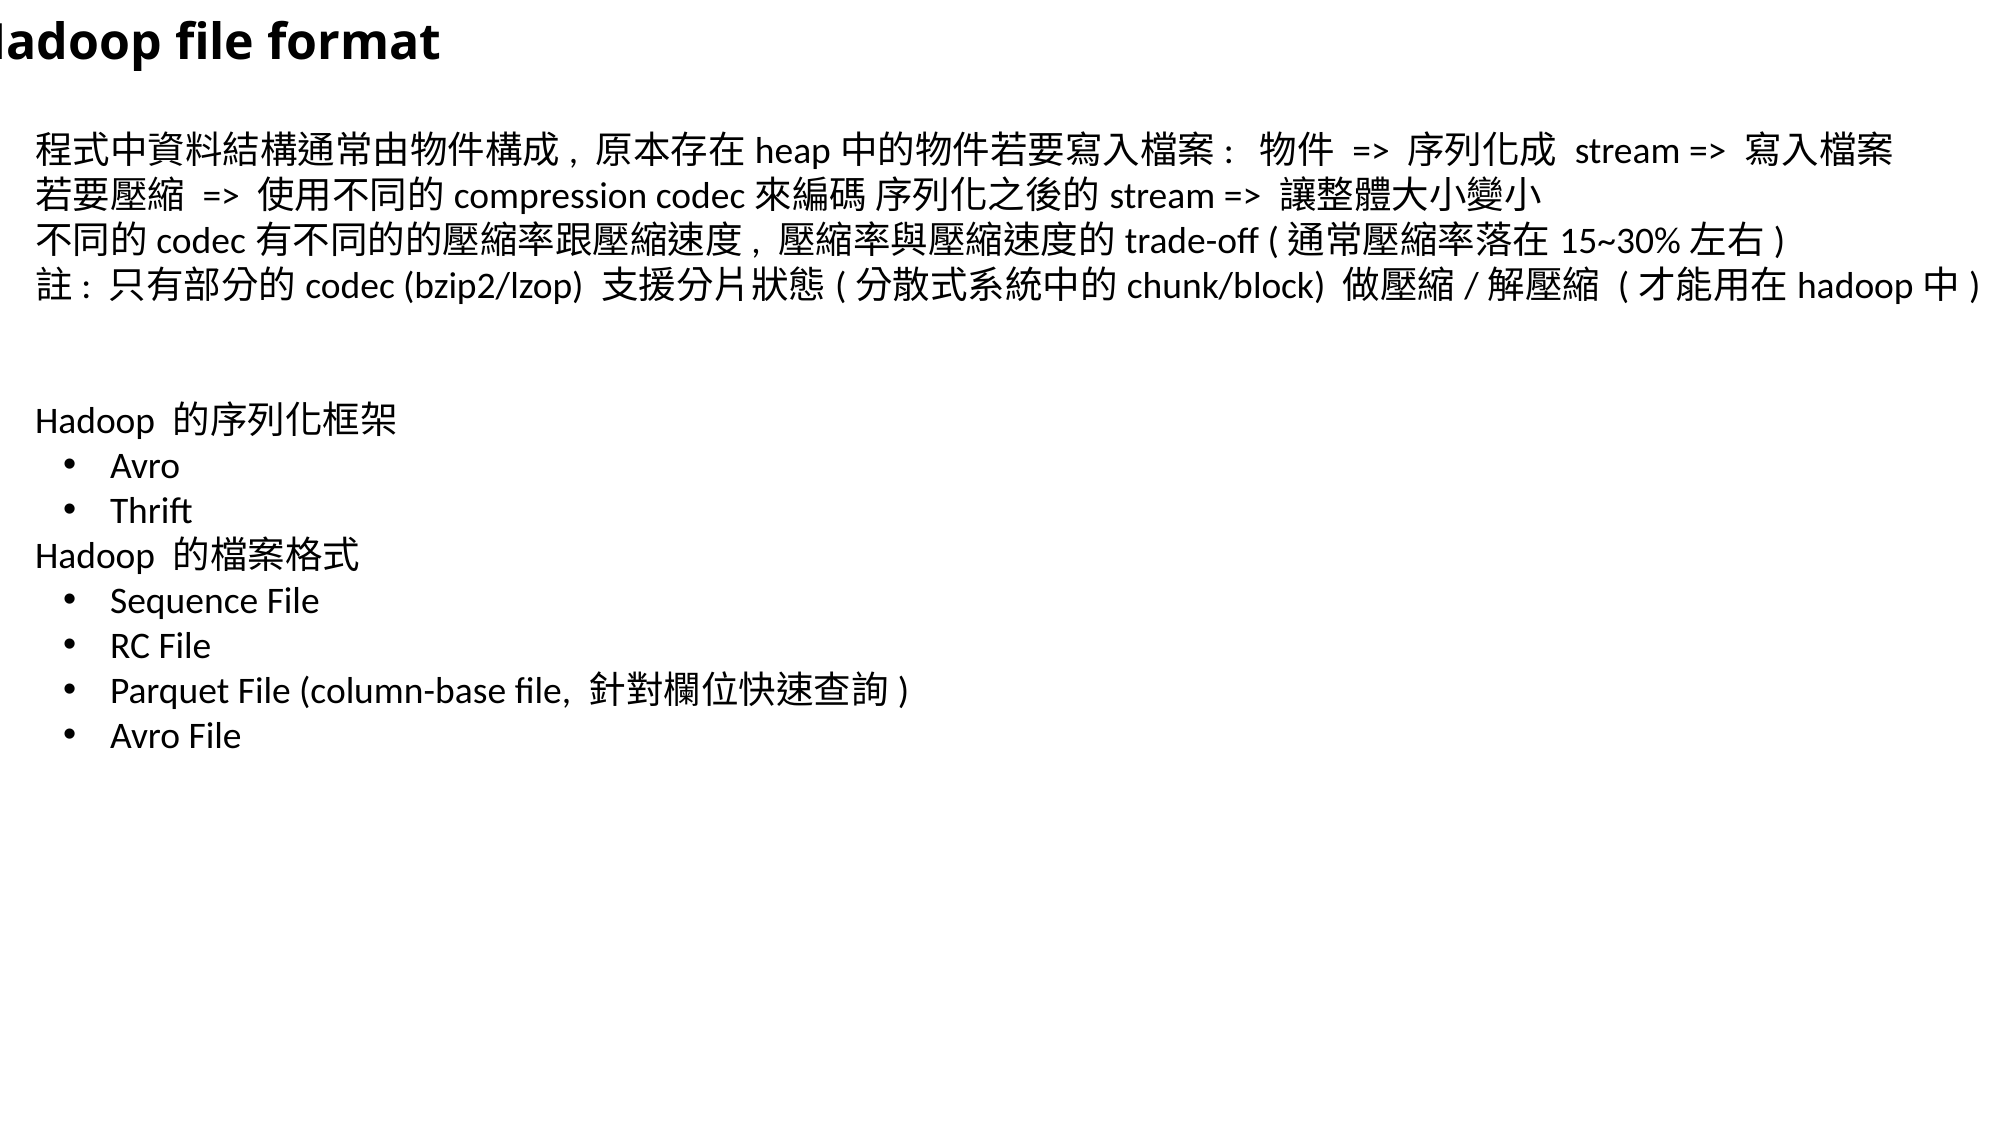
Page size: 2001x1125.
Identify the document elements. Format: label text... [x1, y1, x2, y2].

text_box Hadoop file format [0, 2, 457, 77]
text_box 程式中資料結構通常由物件構成, 原本存在heap中的物件若要寫入檔案: 物件 => 序列化成 stream => 寫入檔案 若要壓縮 => 使用不同的compression codec來編碼 序列化之後的stream => 讓整體大小變小 不同的codec有不同的的壓縮率跟壓縮速度, 壓縮率與壓縮速度的trade-off (通常壓縮率落在15~30%左右) 註: 只有部分的codec (bzip2/lzop) 支援分片狀態(分散式系統中的chunk/block) 做壓縮/解壓縮 (才能用在hadoop中) Hadoop 的序列化框架 Avro Thrift Hadoop 的檔案格式 Sequence File RC File Parquet File (column-base file, 針對欄位快速查詢) Avro File [0, 118, 1996, 808]
